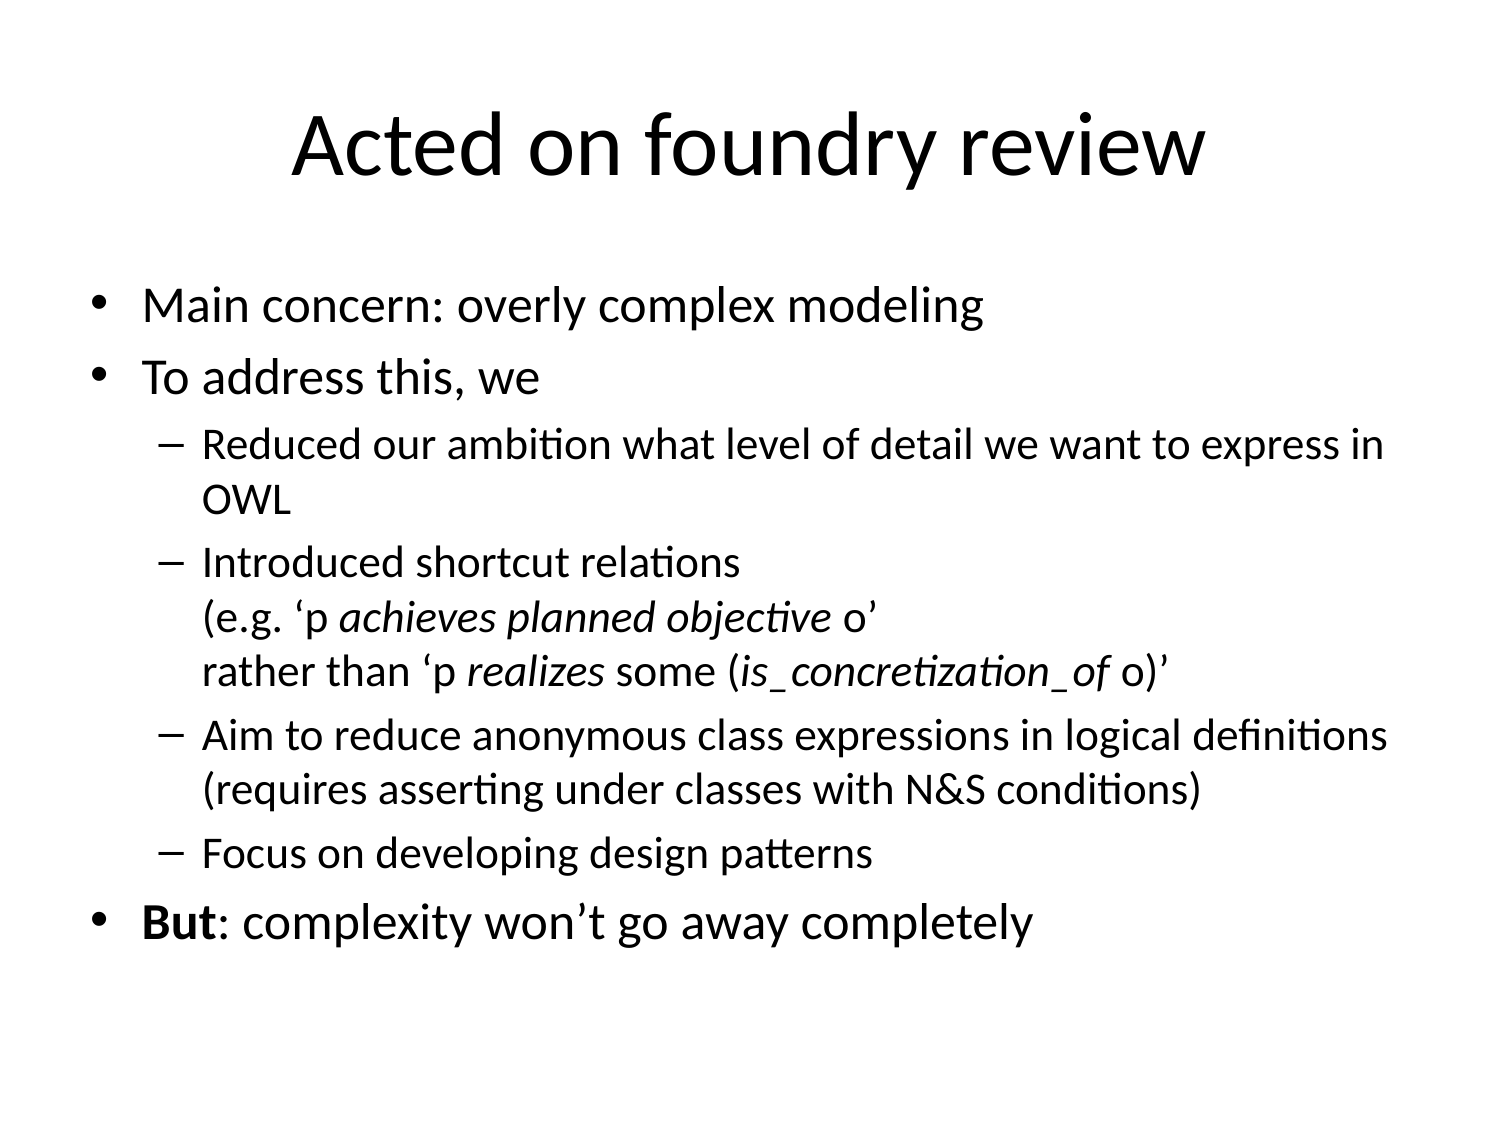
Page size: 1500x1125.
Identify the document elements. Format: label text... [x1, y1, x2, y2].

title Acted on foundry review [75, 45, 1425, 233]
list Main concern: overly complex modeling To address this, we Reduced our ambition what level of detail we want to express in OWL Introduced shortcut relations (e.g. ‘p achieves planned objective o’ rather than ‘p realizes some (is_concretization_of o)’ Aim to reduce anonymous class expressions in logical definitions (requires asserting under classes with N&S conditions) Focus on developing design patterns But: complexity won’t go away completely [75, 262, 1425, 1005]
